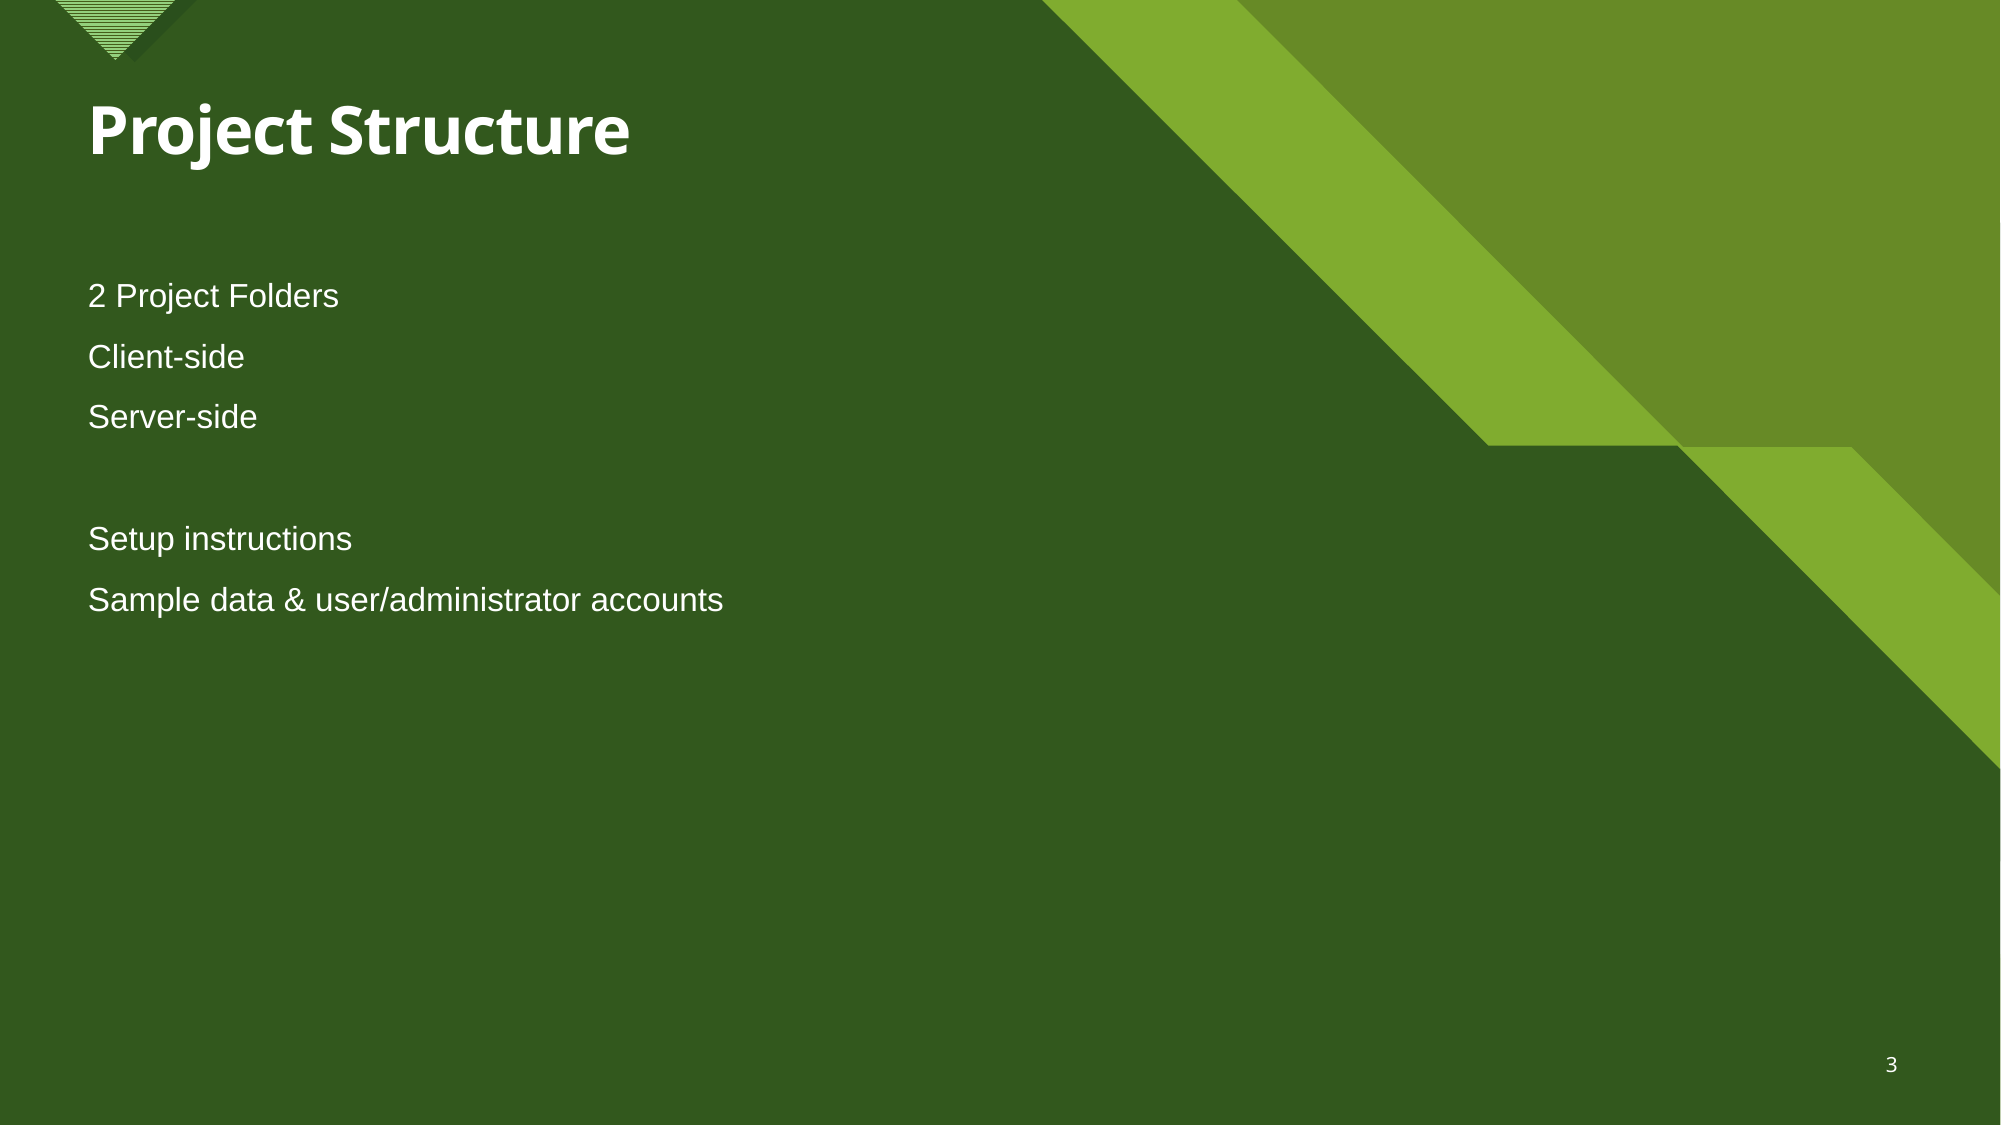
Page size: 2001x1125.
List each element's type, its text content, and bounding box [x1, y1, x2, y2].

title Project Structure [72, 89, 1913, 177]
list 2 Project Folders Client-side Server-side Setup instructions Sample data & user/administrator accounts [72, 266, 1175, 939]
slide_number 3 [1845, 1035, 1913, 1096]
